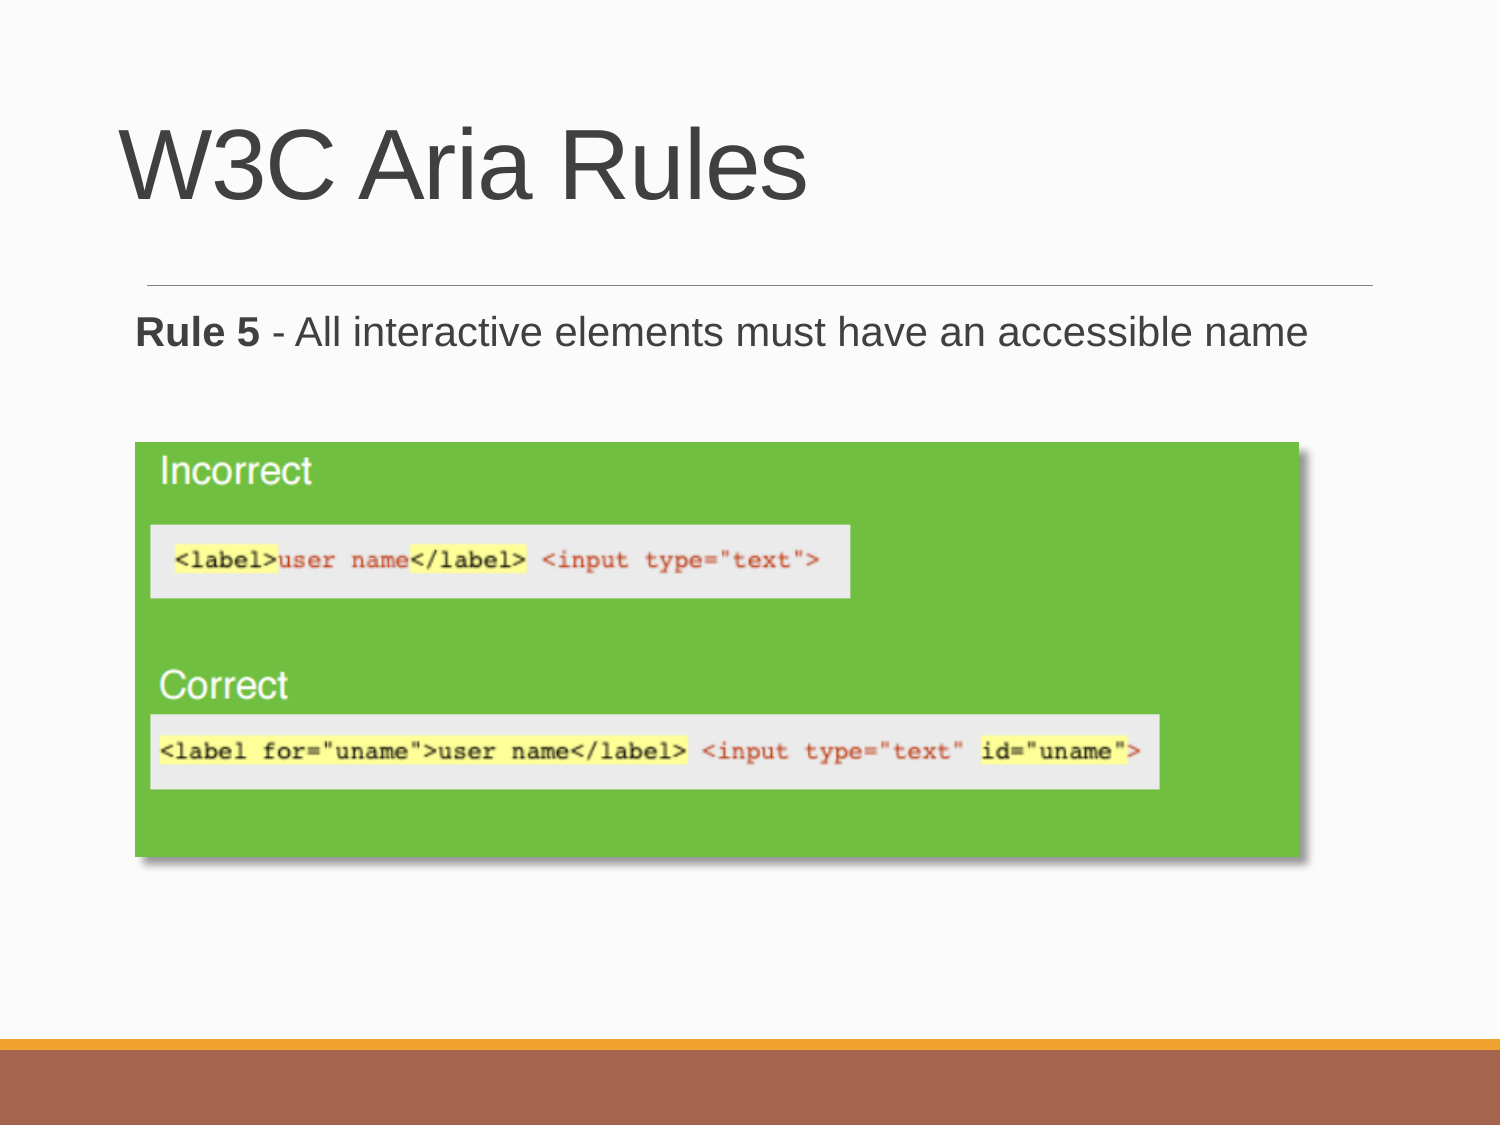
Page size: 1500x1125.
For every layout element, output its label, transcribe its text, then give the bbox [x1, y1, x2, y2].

picture [134, 442, 1300, 858]
title W3C Aria Rules [103, 59, 1397, 278]
list Rule 5 - All interactive elements must have an accessible name [135, 302, 1373, 963]
